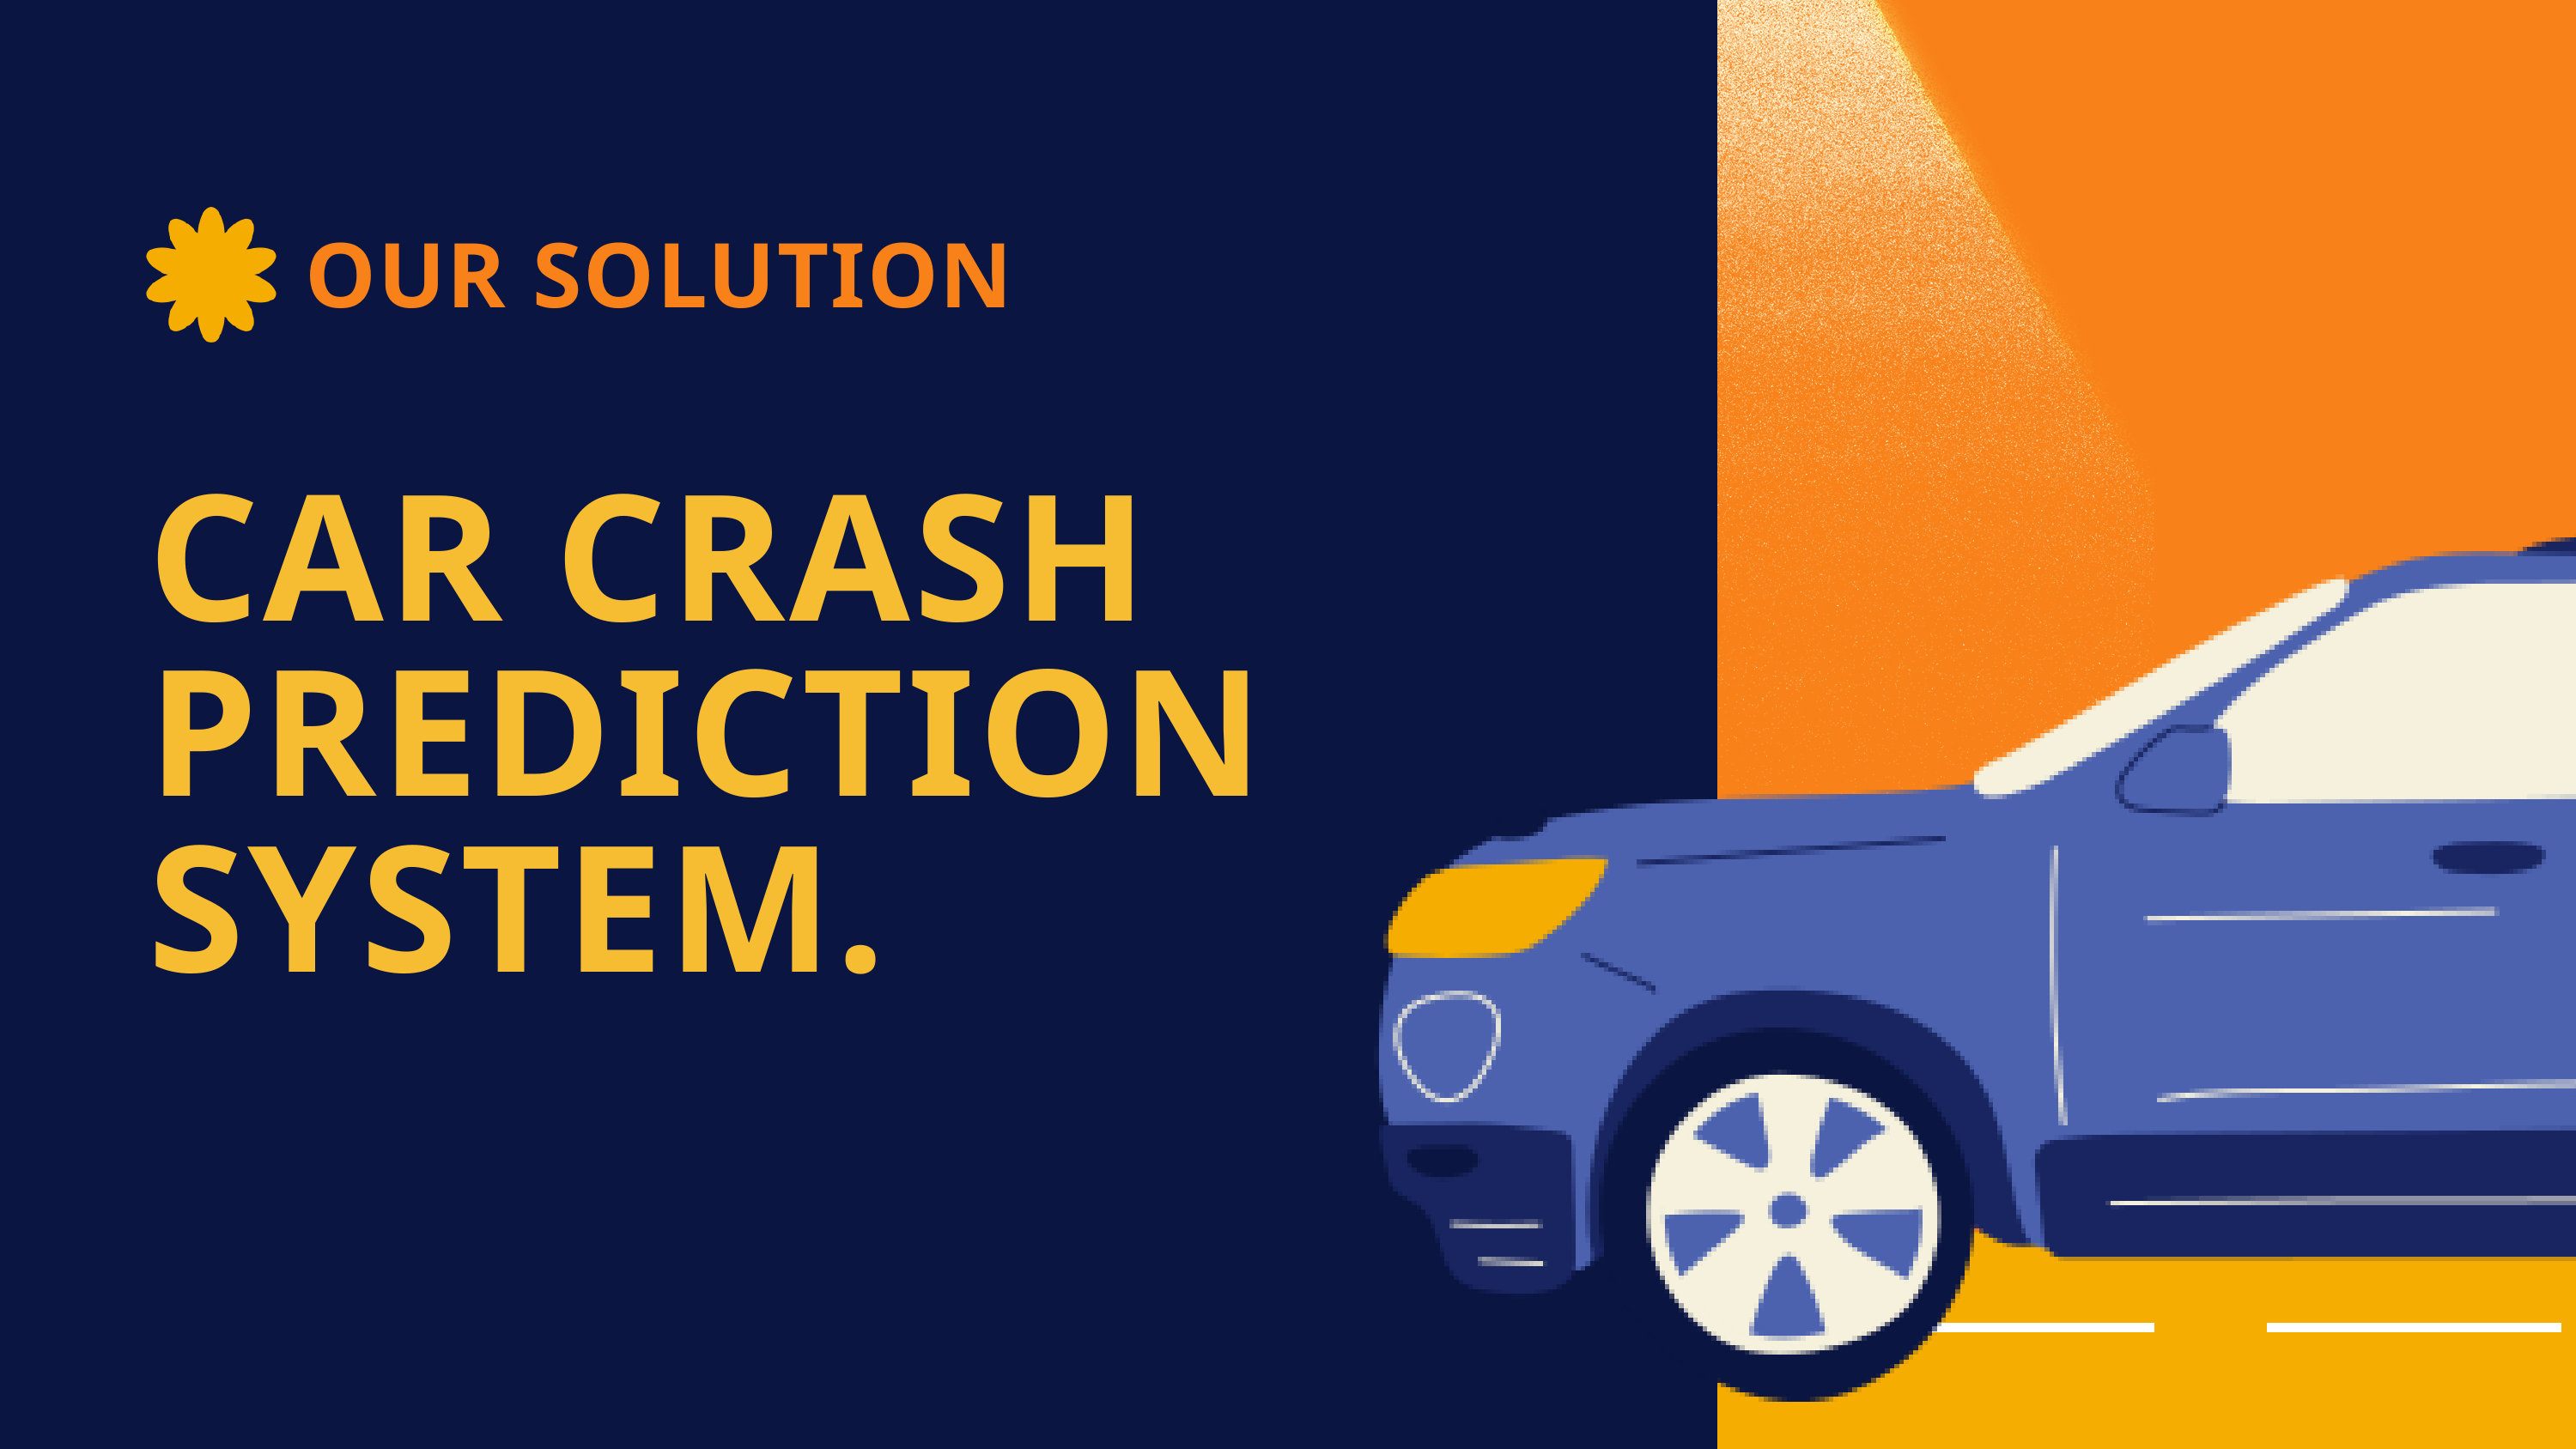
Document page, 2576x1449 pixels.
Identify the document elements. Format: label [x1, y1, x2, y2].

text_box [1620, 1231, 2576, 1449]
text_box [1620, 1322, 1747, 1333]
text_box [1717, 0, 2154, 533]
text_box [1859, 1322, 2154, 1333]
text_box [1620, 533, 2576, 1230]
text_box [33, 0, 1614, 1449]
text_box [148, 461, 1452, 1129]
text_box [2266, 1322, 2562, 1333]
